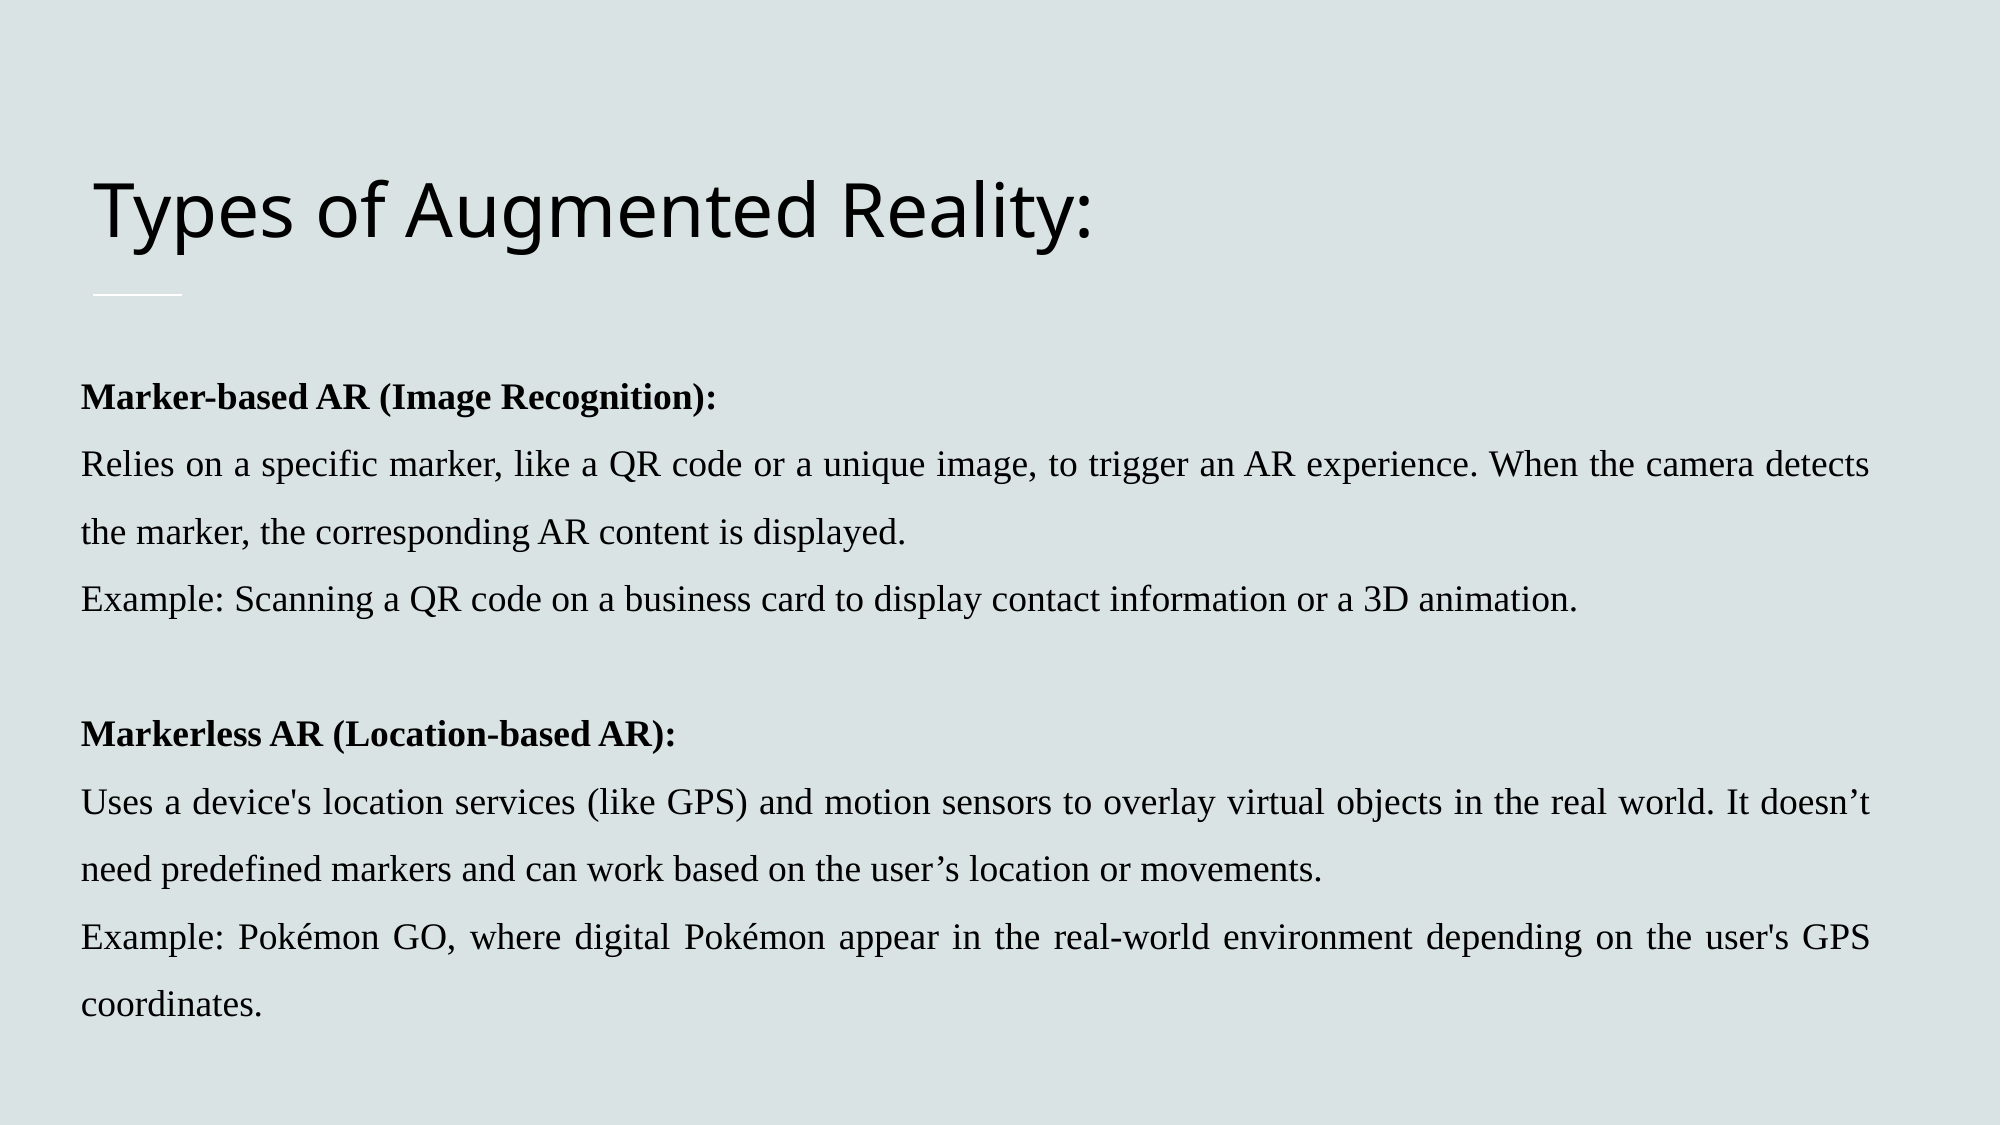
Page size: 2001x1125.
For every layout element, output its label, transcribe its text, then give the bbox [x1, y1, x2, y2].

text_box Marker-based AR (Image Recognition): Relies on a specific marker, like a QR code or a unique image, to trigger an AR experience. When the camera detects the marker, the corresponding AR content is displayed. Example: Scanning a QR code on a business card to display contact information or a 3D animation. Markerless AR (Location-based AR): Uses a device's location services (like GPS) and motion sensors to overlay virtual objects in the real world. It doesn’t need predefined markers and can work based on the user’s location or movements. Example: Pokémon GO, where digital Pokémon appear in the real-world environment depending on the user's GPS coordinates. [66, 341, 1888, 1122]
title Types of Augmented Reality: [93, 65, 1915, 260]
